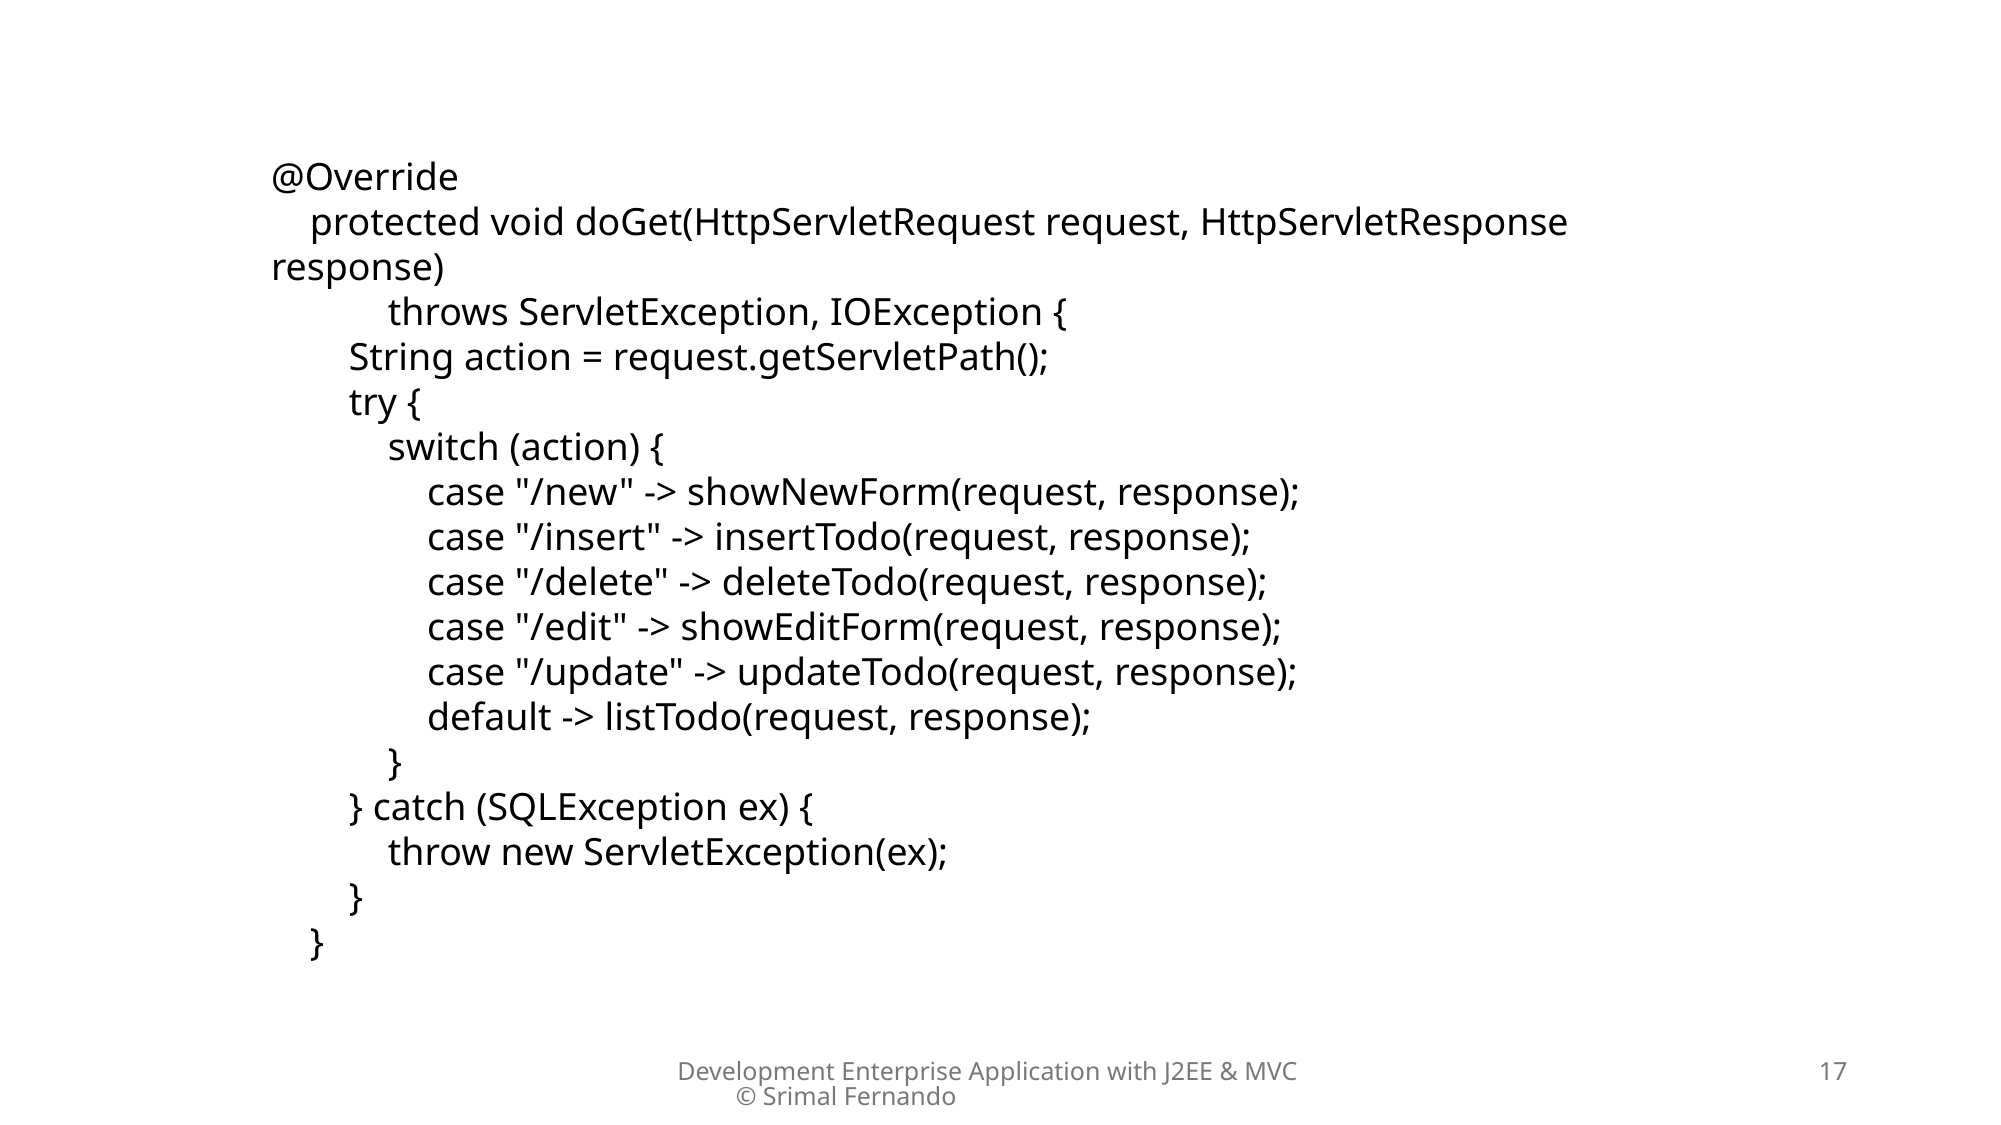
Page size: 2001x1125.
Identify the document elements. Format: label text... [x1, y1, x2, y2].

text_box @Override protected void doGet(HttpServletRequest request, HttpServletResponse response) throws ServletException, IOException { String action = request.getServletPath(); try { switch (action) { case "/new" -> showNewForm(request, response); case "/insert" -> insertTodo(request, response); case "/delete" -> deleteTodo(request, response); case "/edit" -> showEditForm(request, response); case "/update" -> updateTodo(request, response); default -> listTodo(request, response); } } catch (SQLException ex) { throw new ServletException(ex); } } [256, 145, 1638, 971]
slide_number 17 [1412, 1042, 1863, 1103]
footer Development Enterprise Application with J2EE & MVC © Srimal Fernando [662, 1042, 1338, 1103]
